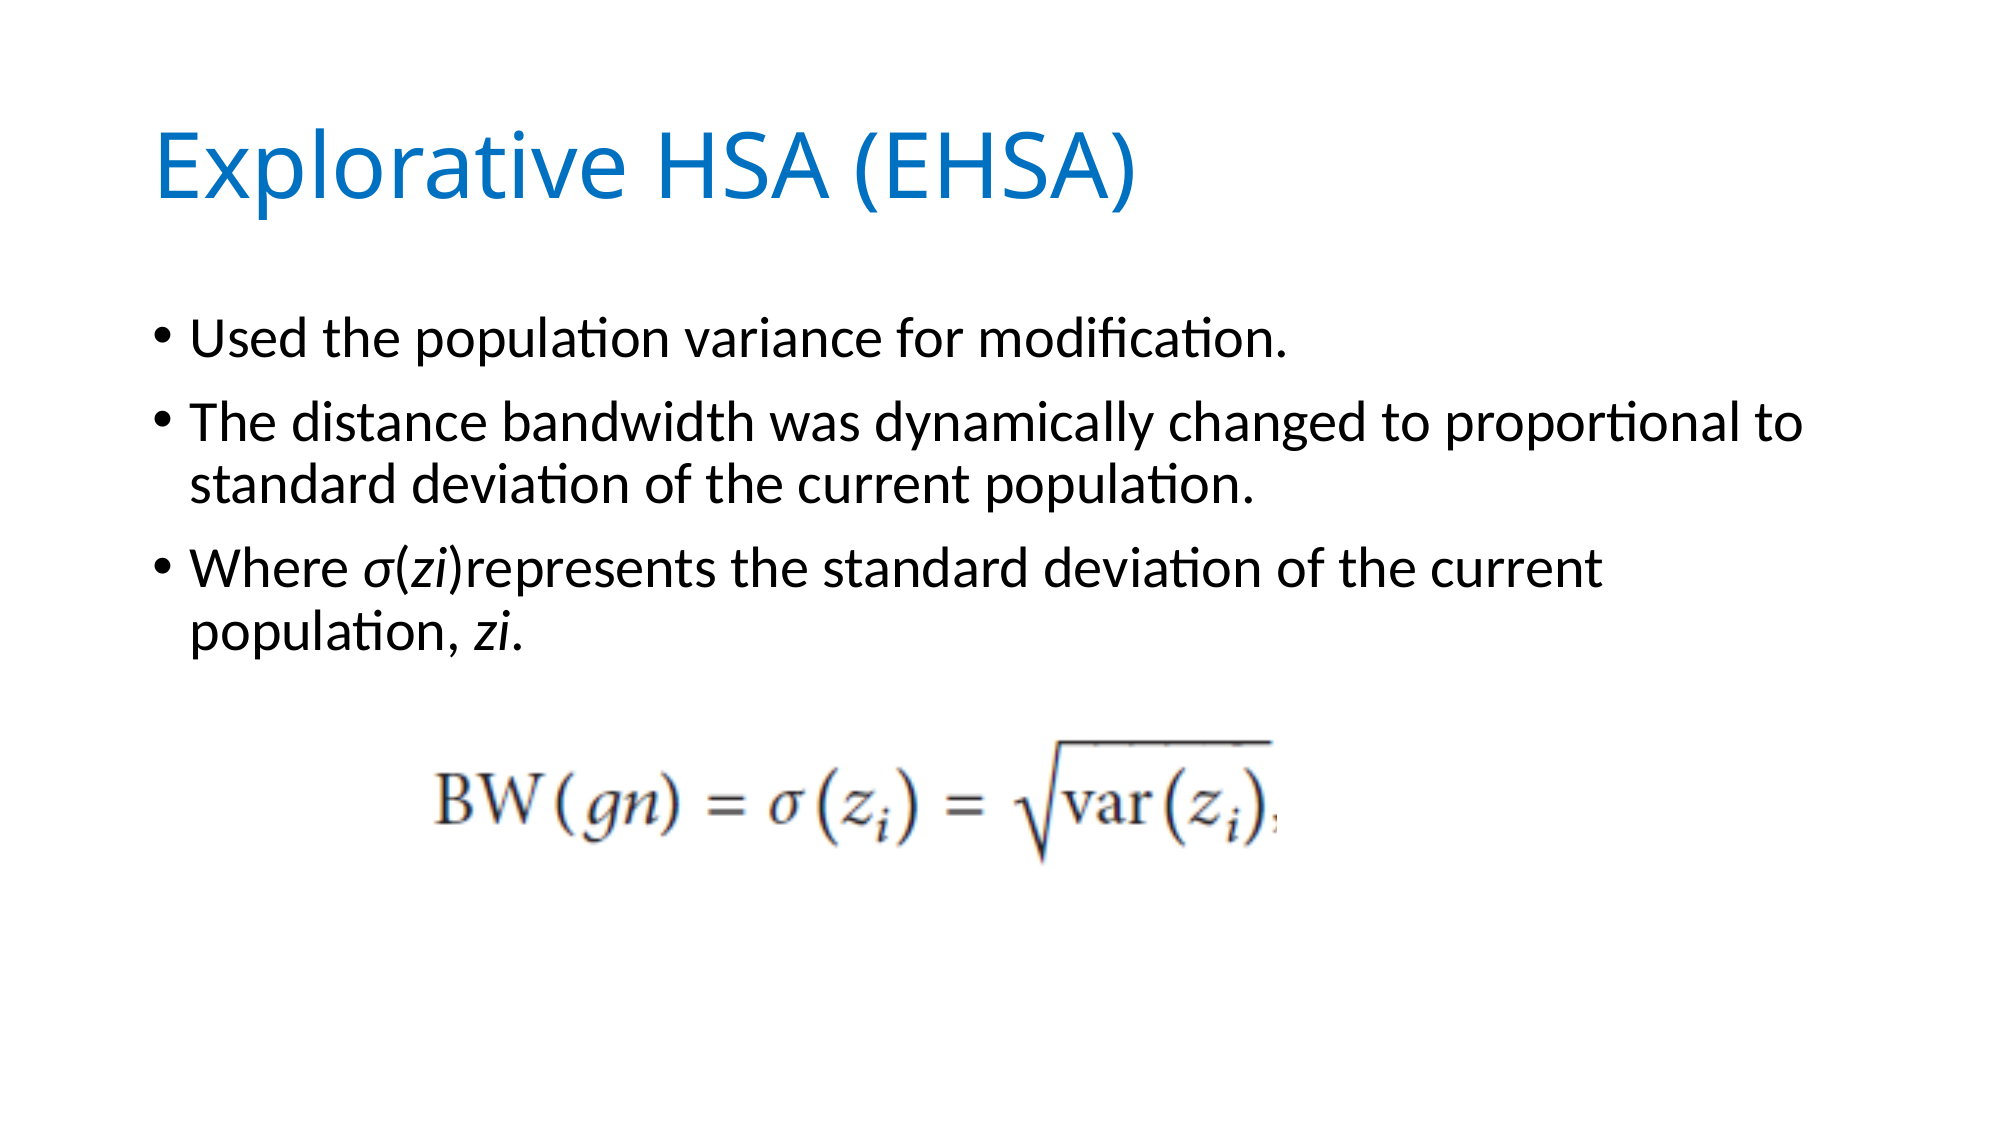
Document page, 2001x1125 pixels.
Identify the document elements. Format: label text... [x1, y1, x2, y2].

list Used the population variance for modification. The distance bandwidth was dynamically changed to proportional to standard deviation of the current population. Where σ(zi)represents the standard deviation of the current population, zi. [137, 299, 1863, 1014]
title Explorative HSA (EHSA) [137, 59, 1863, 278]
picture [344, 712, 1277, 905]
